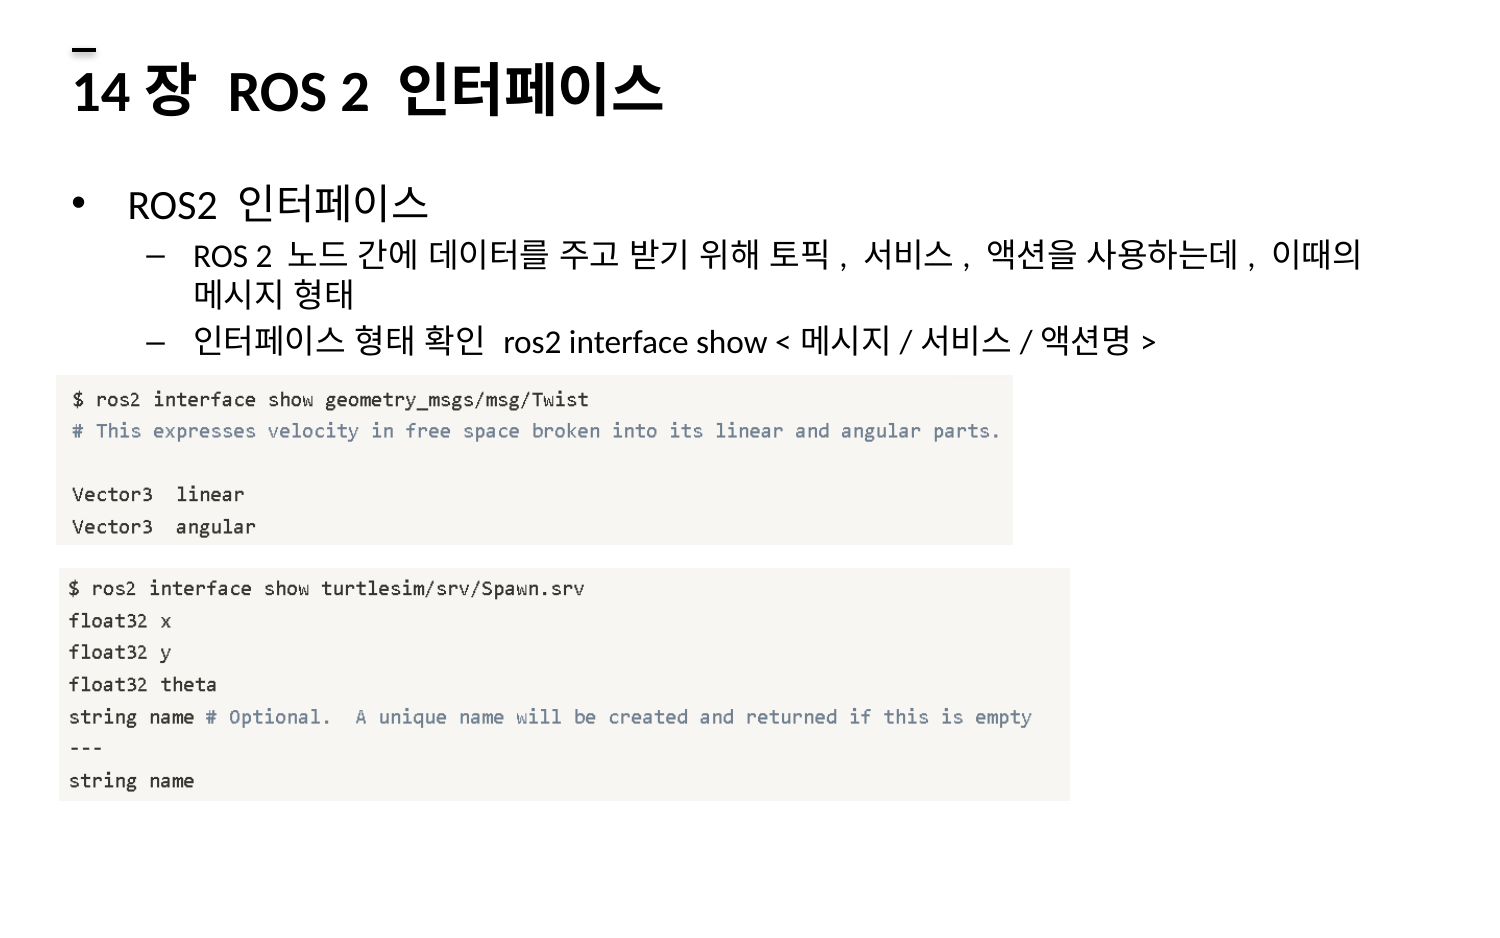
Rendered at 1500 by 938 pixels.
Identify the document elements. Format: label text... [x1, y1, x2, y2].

picture [56, 374, 1013, 546]
title 14장 ROS 2 인터페이스 [56, 57, 1444, 120]
list ROS2 인터페이스 ROS 2 노드 간에 데이터를 주고 받기 위해 토픽, 서비스, 액션을 사용하는데, 이때의 메시지 형태 인터페이스 형태 확인 ros2 interface show <메시지/서비스/액션명> [56, 170, 1444, 906]
picture [59, 568, 1070, 801]
